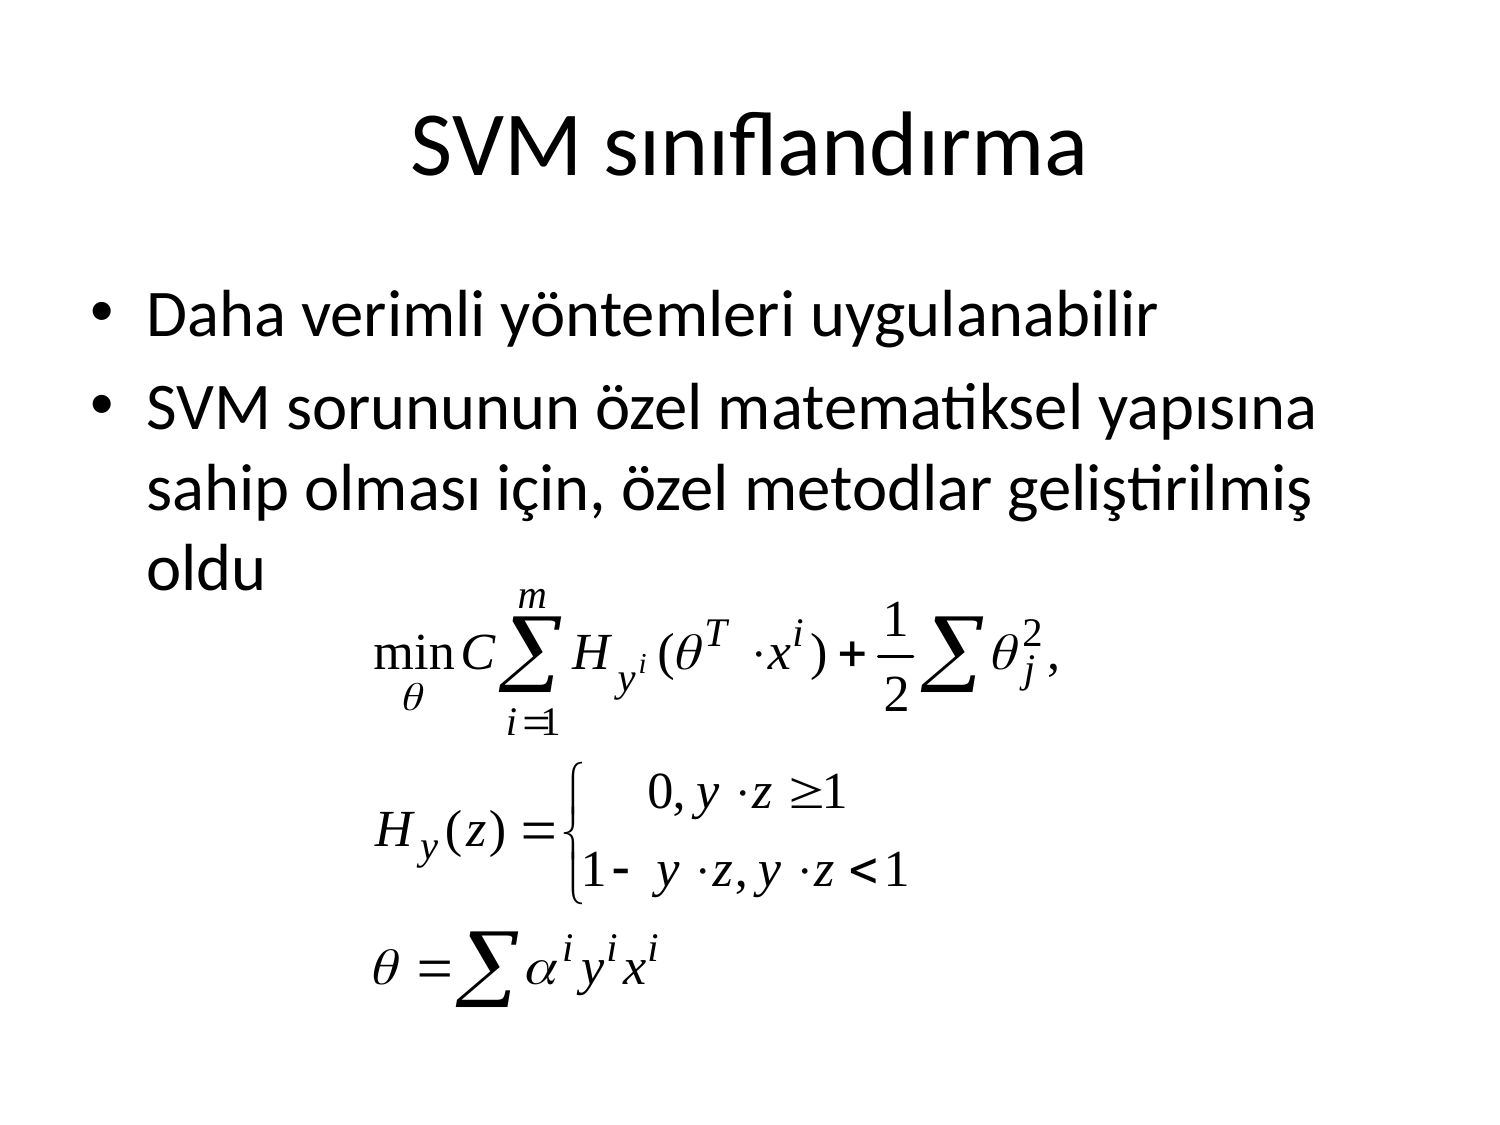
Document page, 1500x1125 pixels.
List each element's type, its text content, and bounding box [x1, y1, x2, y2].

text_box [362, 562, 1088, 1027]
title SVM sınıflandırma [75, 45, 1425, 233]
list Daha verimli yöntemleri uygulanabilir SVM sorununun özel matematiksel yapısına sahip olması için, özel metodlar geliştirilmiş oldu [75, 262, 1450, 1005]
